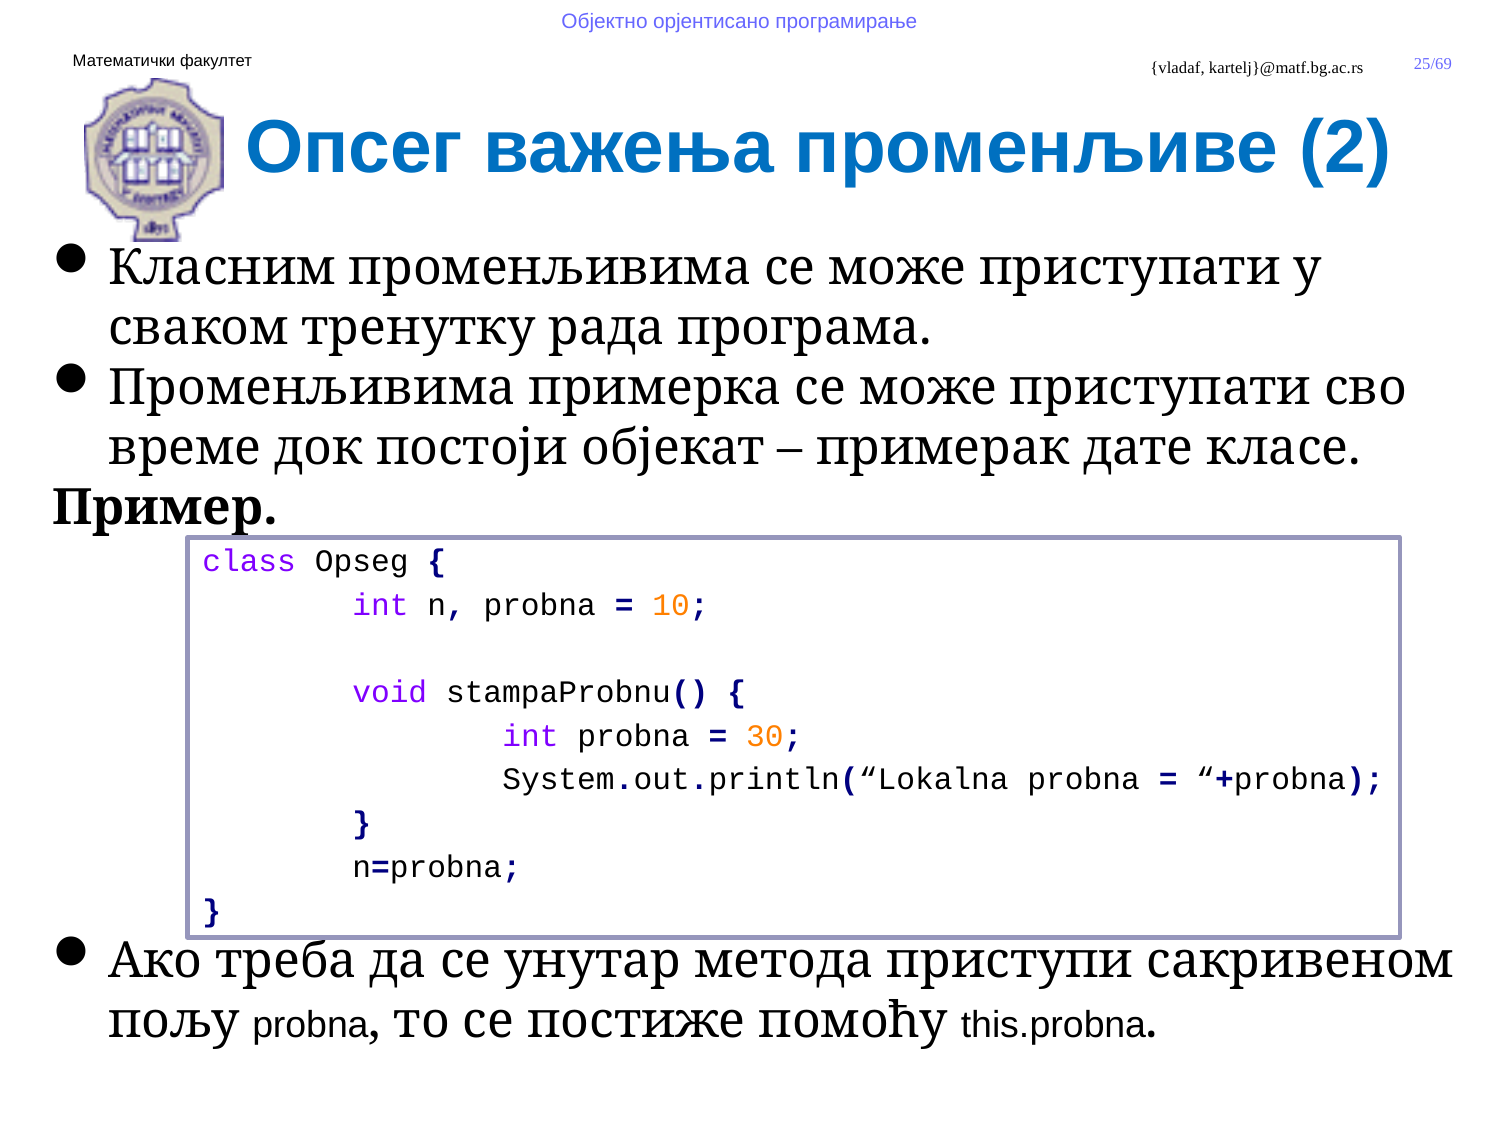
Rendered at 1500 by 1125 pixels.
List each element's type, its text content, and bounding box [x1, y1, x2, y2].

text_box Опсег важења променљиве (2) [230, 90, 1425, 233]
picture [84, 78, 224, 226]
text_box Класним променљивима се може приступати у сваком тренутку рада програма. Променљивима примерка се може приступати сво време док постоји објекат – примерак дате класе. Пример. class Opseg { int n, probna = 10; void stampaProbnu() { int probna = 30; System.out.println(“Lokalna probna = “+probna); } n=probna; } Ако треба да се унутар метода приступи сакривеном пољу probna, то се постиже помоћу this.probna. [37, 226, 1500, 1055]
text_box [185, 535, 1402, 940]
